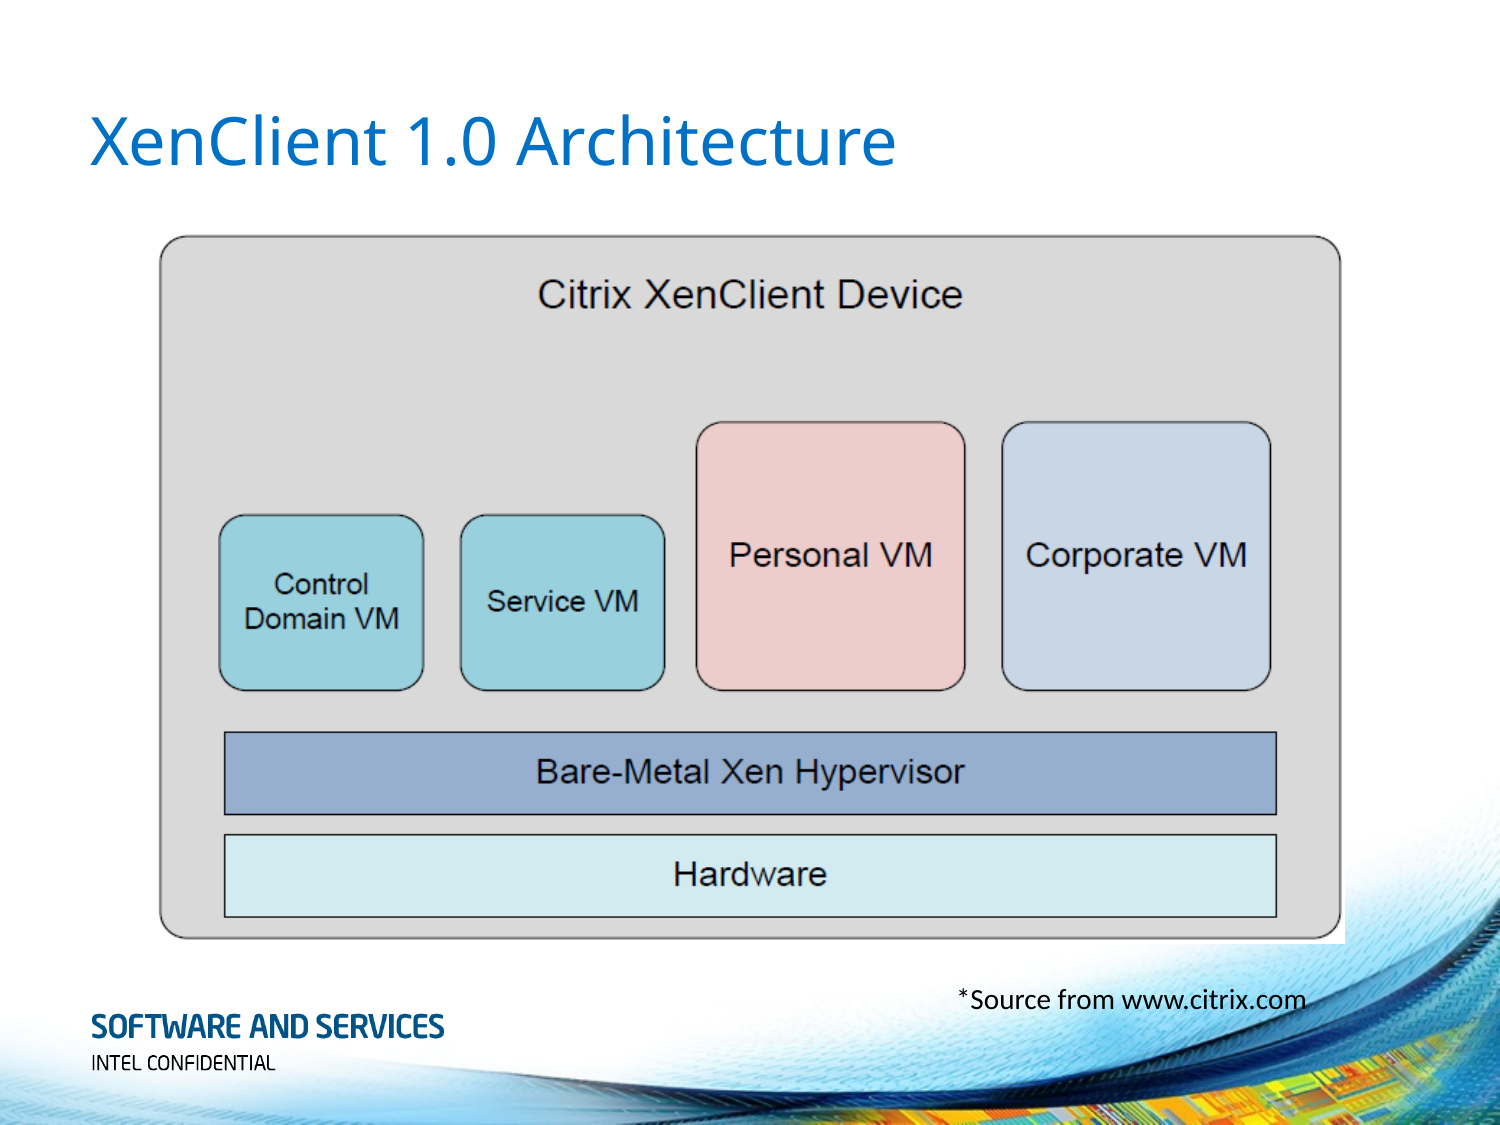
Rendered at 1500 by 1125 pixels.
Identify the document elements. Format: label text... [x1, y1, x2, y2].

text_box *Source from www.citrix.com [838, 972, 1425, 1023]
title XenClient 1.0 Architecture [75, 45, 1425, 233]
picture [0, 232, 1500, 1125]
